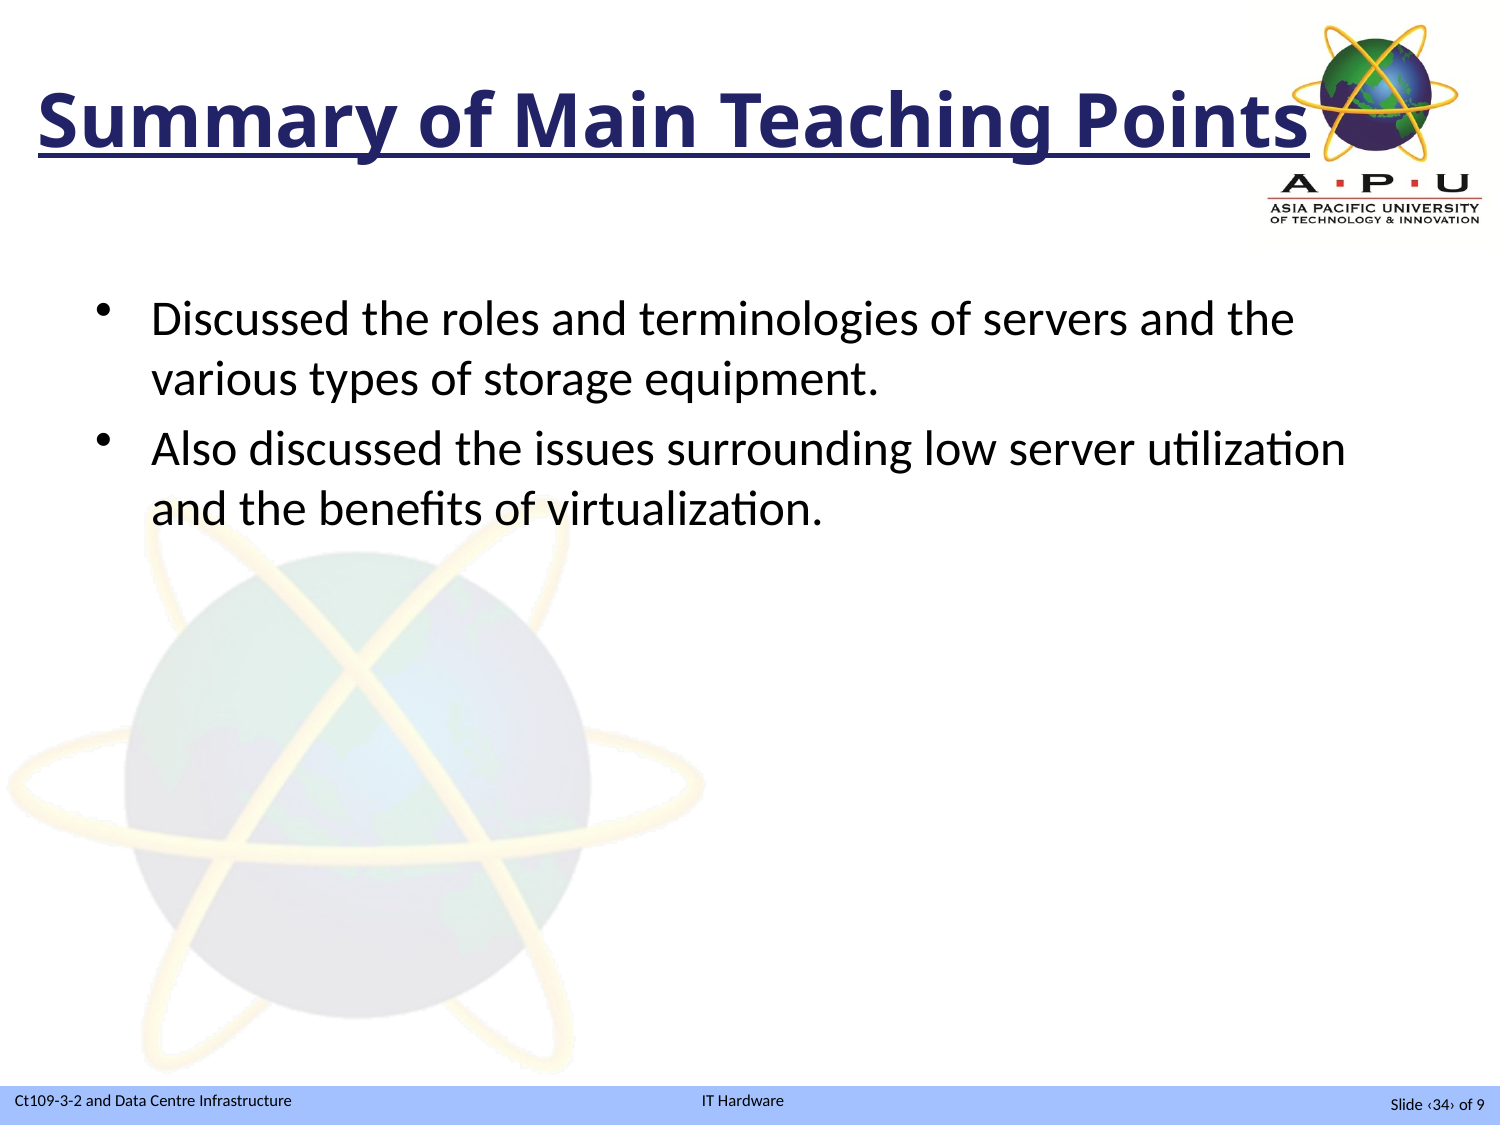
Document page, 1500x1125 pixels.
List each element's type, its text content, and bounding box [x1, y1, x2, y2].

footer Slide ‹34› of 9 [1024, 1086, 1500, 1125]
picture [1251, 0, 1500, 249]
text_box Summary of Main Teaching Points [23, 64, 1326, 170]
list Discussed the roles and terminologies of servers and the various types of storage equipment. Also discussed the issues surrounding low server utilization and the benefits of virtualization. [79, 278, 1430, 1021]
